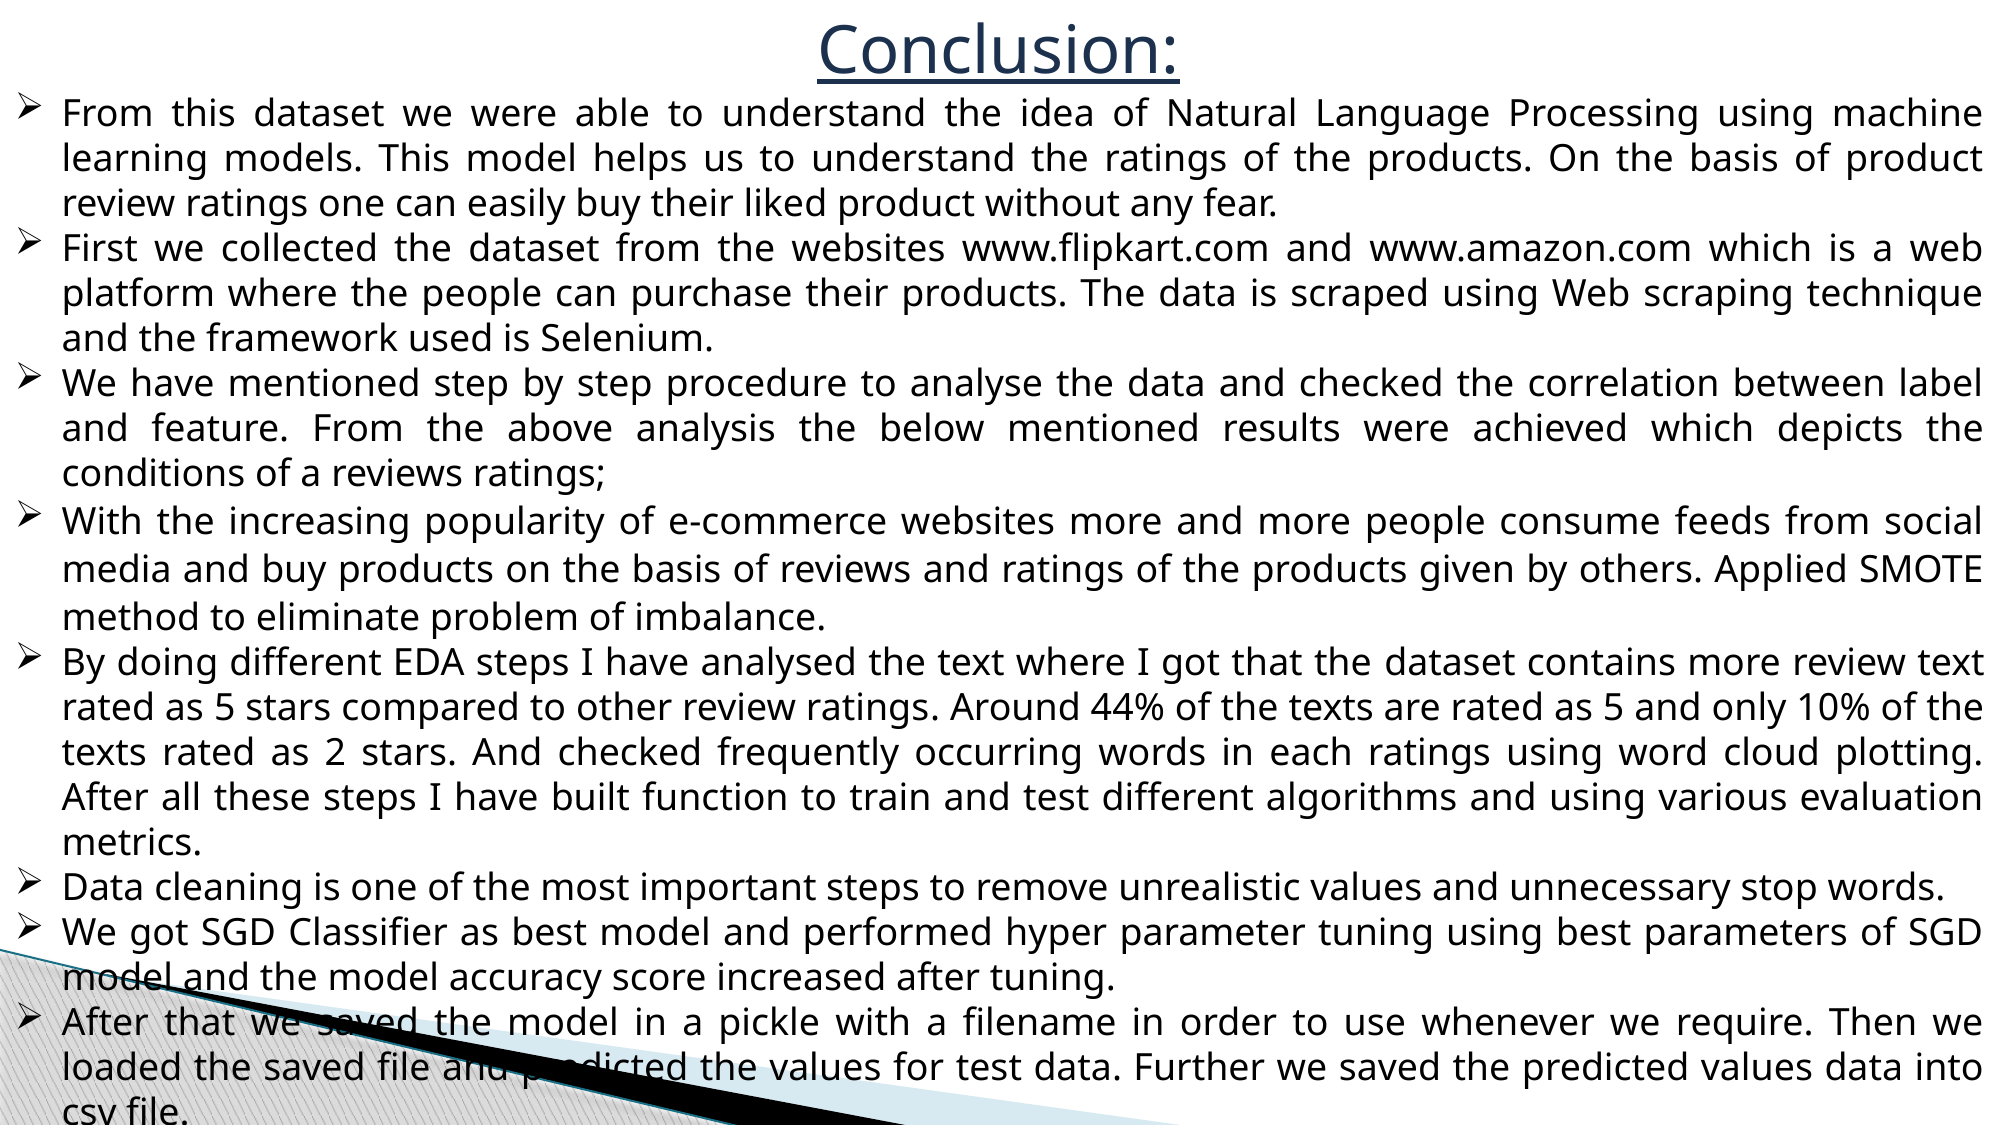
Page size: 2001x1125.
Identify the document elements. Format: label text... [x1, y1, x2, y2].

text_box Conclusion: [103, 0, 1895, 81]
text_box From this dataset we were able to understand the idea of Natural Language Processing using machine learning models. This model helps us to understand the ratings of the products. On the basis of product review ratings one can easily buy their liked product without any fear. First we collected the dataset from the websites www.flipkart.com and www.amazon.com which is a web platform where the people can purchase their products. The data is scraped using Web scraping technique and the framework used is Selenium. We have mentioned step by step procedure to analyse the data and checked the correlation between label and feature. From the above analysis the below mentioned results were achieved which depicts the conditions of a reviews ratings; With the increasing popularity of e-commerce websites more and more people consume feeds from social media and buy products on the basis of reviews and ratings of the products given by others. Applied SMOTE method to eliminate problem of imbalance. By doing different EDA steps I have analysed the text where I got that the dataset contains more review text rated as 5 stars compared to other review ratings. Around 44% of the texts are rated as 5 and only 10% of the texts rated as 2 stars. And checked frequently occurring words in each ratings using word cloud plotting. After all these steps I have built function to train and test different algorithms and using various evaluation metrics. Data cleaning is one of the most important steps to remove unrealistic values and unnecessary stop words. We got SGD Classifier as best model and performed hyper parameter tuning using best parameters of SGD model and the model accuracy score increased after tuning. After that we saved the model in a pickle with a filename in order to use whenever we require. Then we loaded the saved file and predicted the values for test data. Further we saved the predicted values data into csv file. [0, 81, 2000, 1125]
